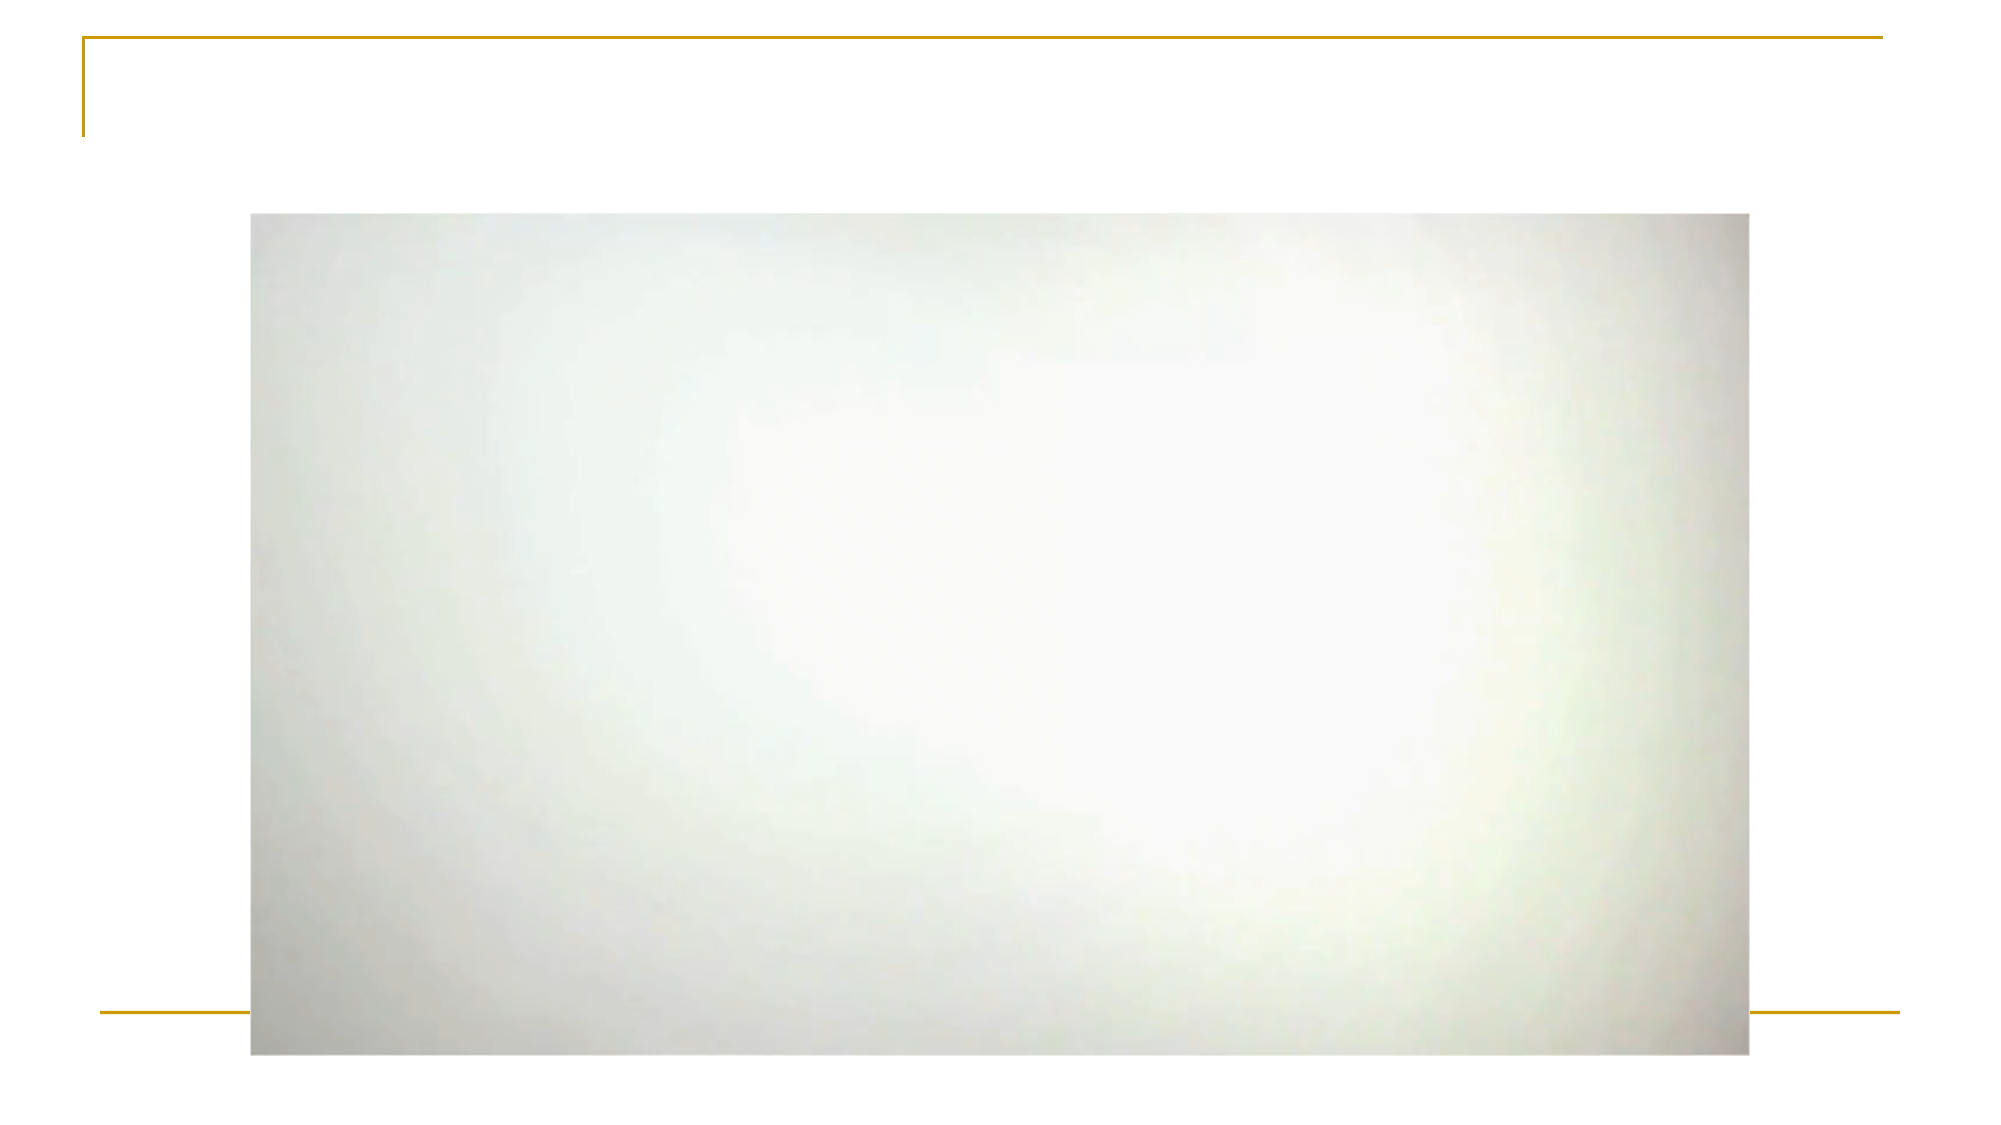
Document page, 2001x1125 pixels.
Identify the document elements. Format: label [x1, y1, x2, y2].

list [249, 212, 1750, 1056]
